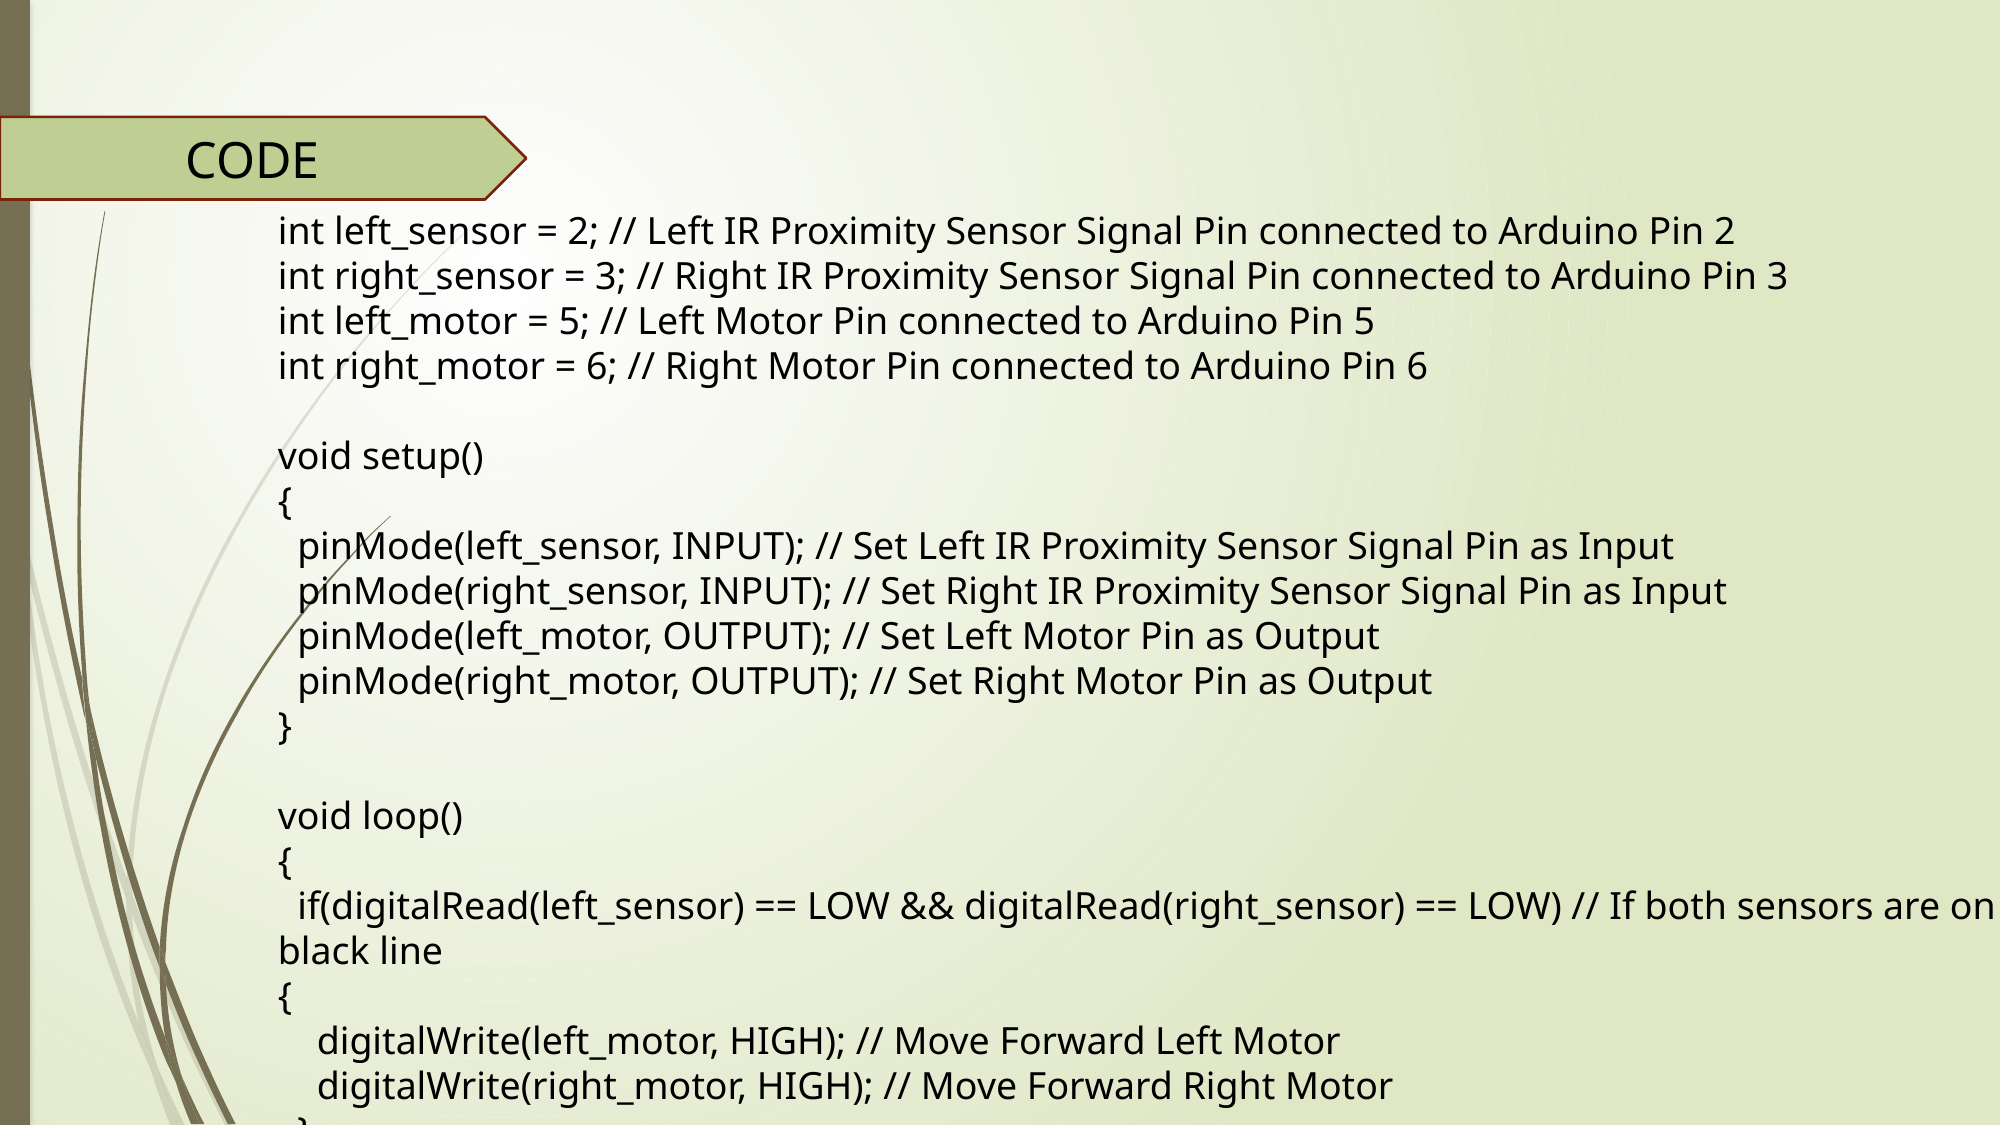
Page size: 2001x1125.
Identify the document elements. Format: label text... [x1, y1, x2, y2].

text_box CODE [0, 115, 528, 201]
text_box int left_sensor = 2; // Left IR Proximity Sensor Signal Pin connected to Arduino Pin 2 int right_sensor = 3; // Right IR Proximity Sensor Signal Pin connected to Arduino Pin 3 int left_motor = 5; // Left Motor Pin connected to Arduino Pin 5 int right_motor = 6; // Right Motor Pin connected to Arduino Pin 6 void setup() { pinMode(left_sensor, INPUT); // Set Left IR Proximity Sensor Signal Pin as Input pinMode(right_sensor, INPUT); // Set Right IR Proximity Sensor Signal Pin as Input pinMode(left_motor, OUTPUT); // Set Left Motor Pin as Output pinMode(right_motor, OUTPUT); // Set Right Motor Pin as Output } void loop() { if(digitalRead(left_sensor) == LOW && digitalRead(right_sensor) == LOW) // If both sensors are on black line { digitalWrite(left_motor, HIGH); // Move Forward Left Motor digitalWrite(right_motor, HIGH); // Move Forward Right Motor } [263, 199, 2000, 1125]
